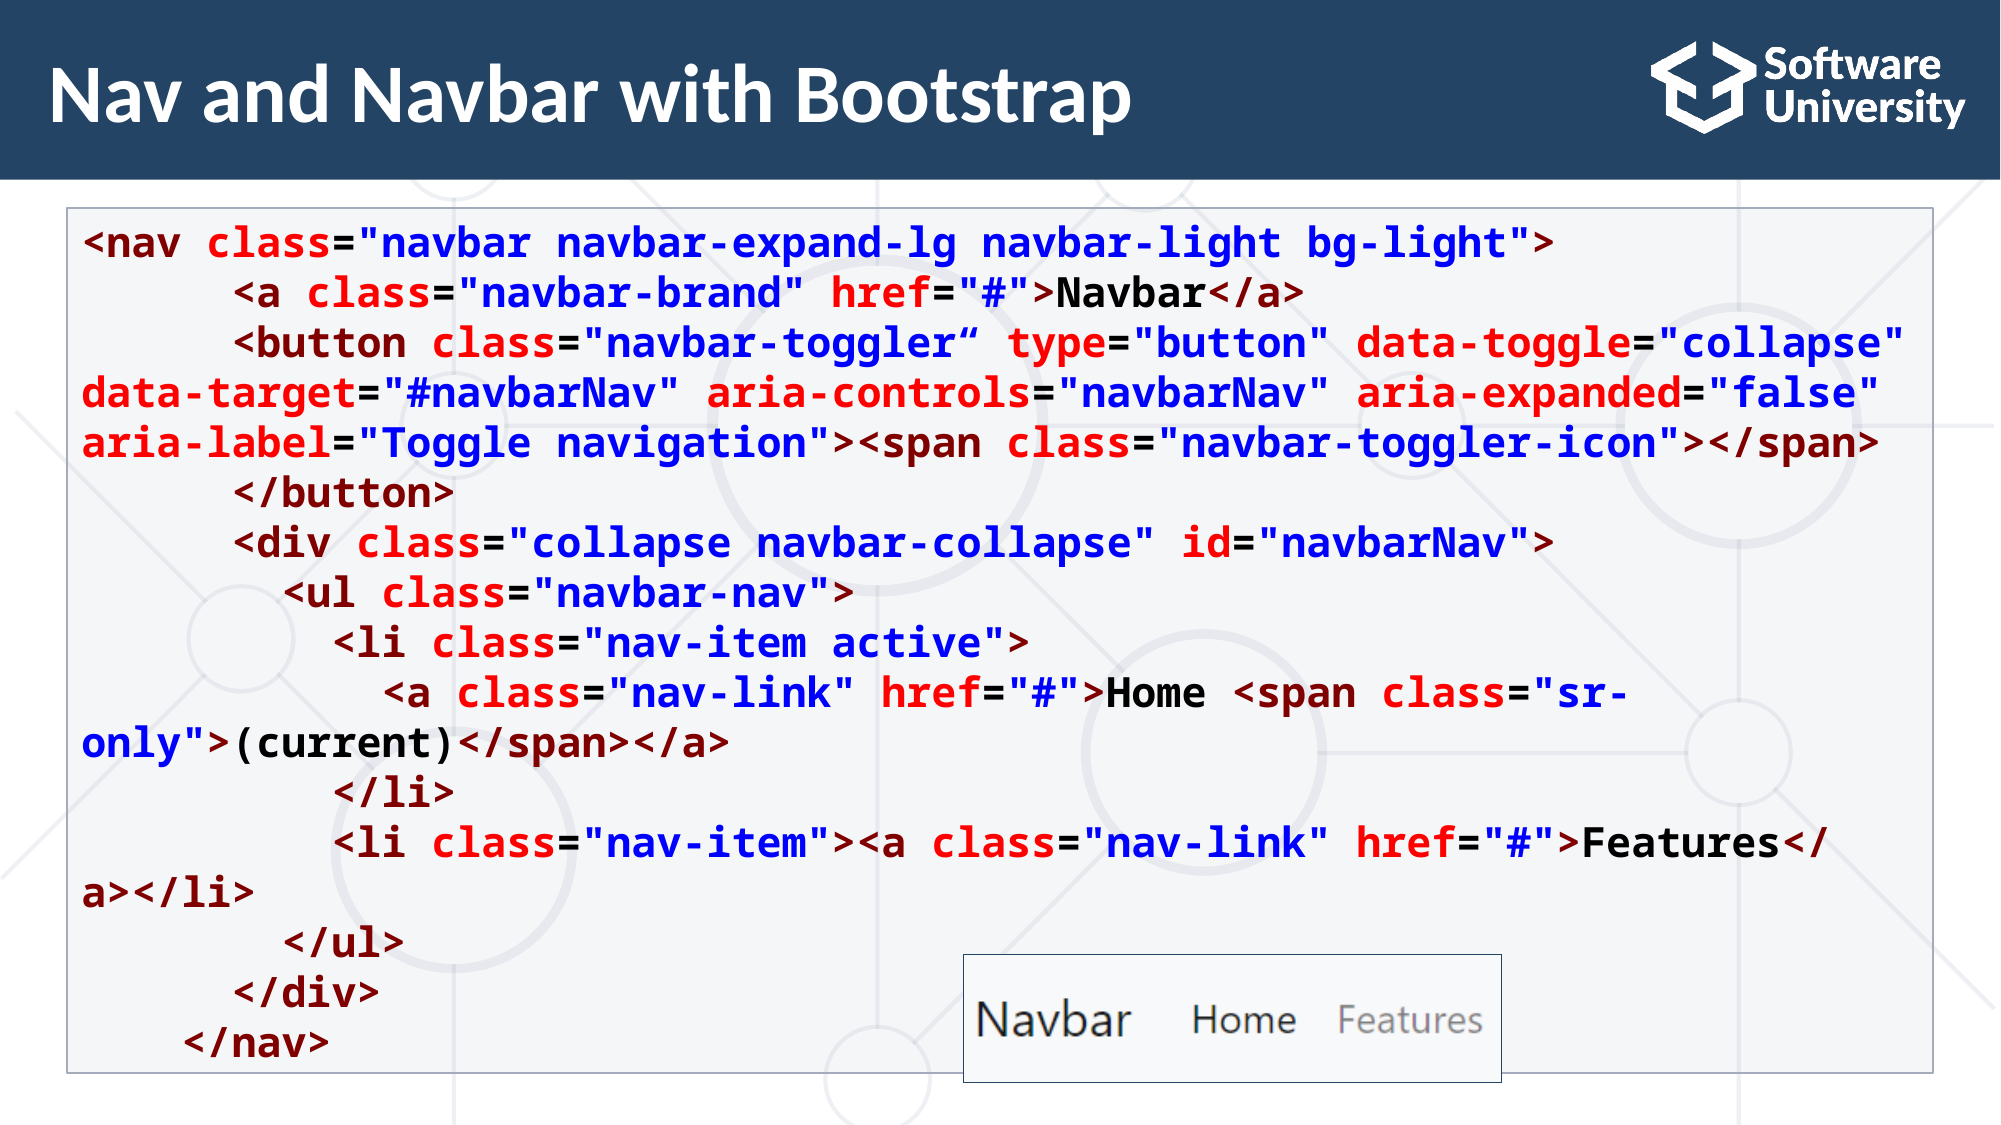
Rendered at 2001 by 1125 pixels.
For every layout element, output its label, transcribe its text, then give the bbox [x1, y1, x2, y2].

picture [1651, 41, 1966, 134]
picture [962, 954, 1503, 1084]
title Nav and Navbar with Bootstrap [31, 16, 1625, 162]
text_box <nav class="navbar navbar-expand-lg navbar-light bg-light"> <a class="navbar-brand" href="#">Navbar</a> <button class="navbar-toggler“ type="button" data-toggle="collapse" data-target="#navbarNav" aria-controls="navbarNav" aria-expanded="false" aria-label="Toggle navigation"><span class="navbar-toggler-icon"></span> </button> <div class="collapse navbar-collapse" id="navbarNav"> <ul class="navbar-nav"> <li class="nav-item active"> <a class="nav-link" href="#">Home <span class="sr-only">(current)</span></a> </li> <li class="nav-item"><a class="nav-link" href="#">Features</a></li> </ul> </div> </nav> [66, 208, 1934, 1074]
